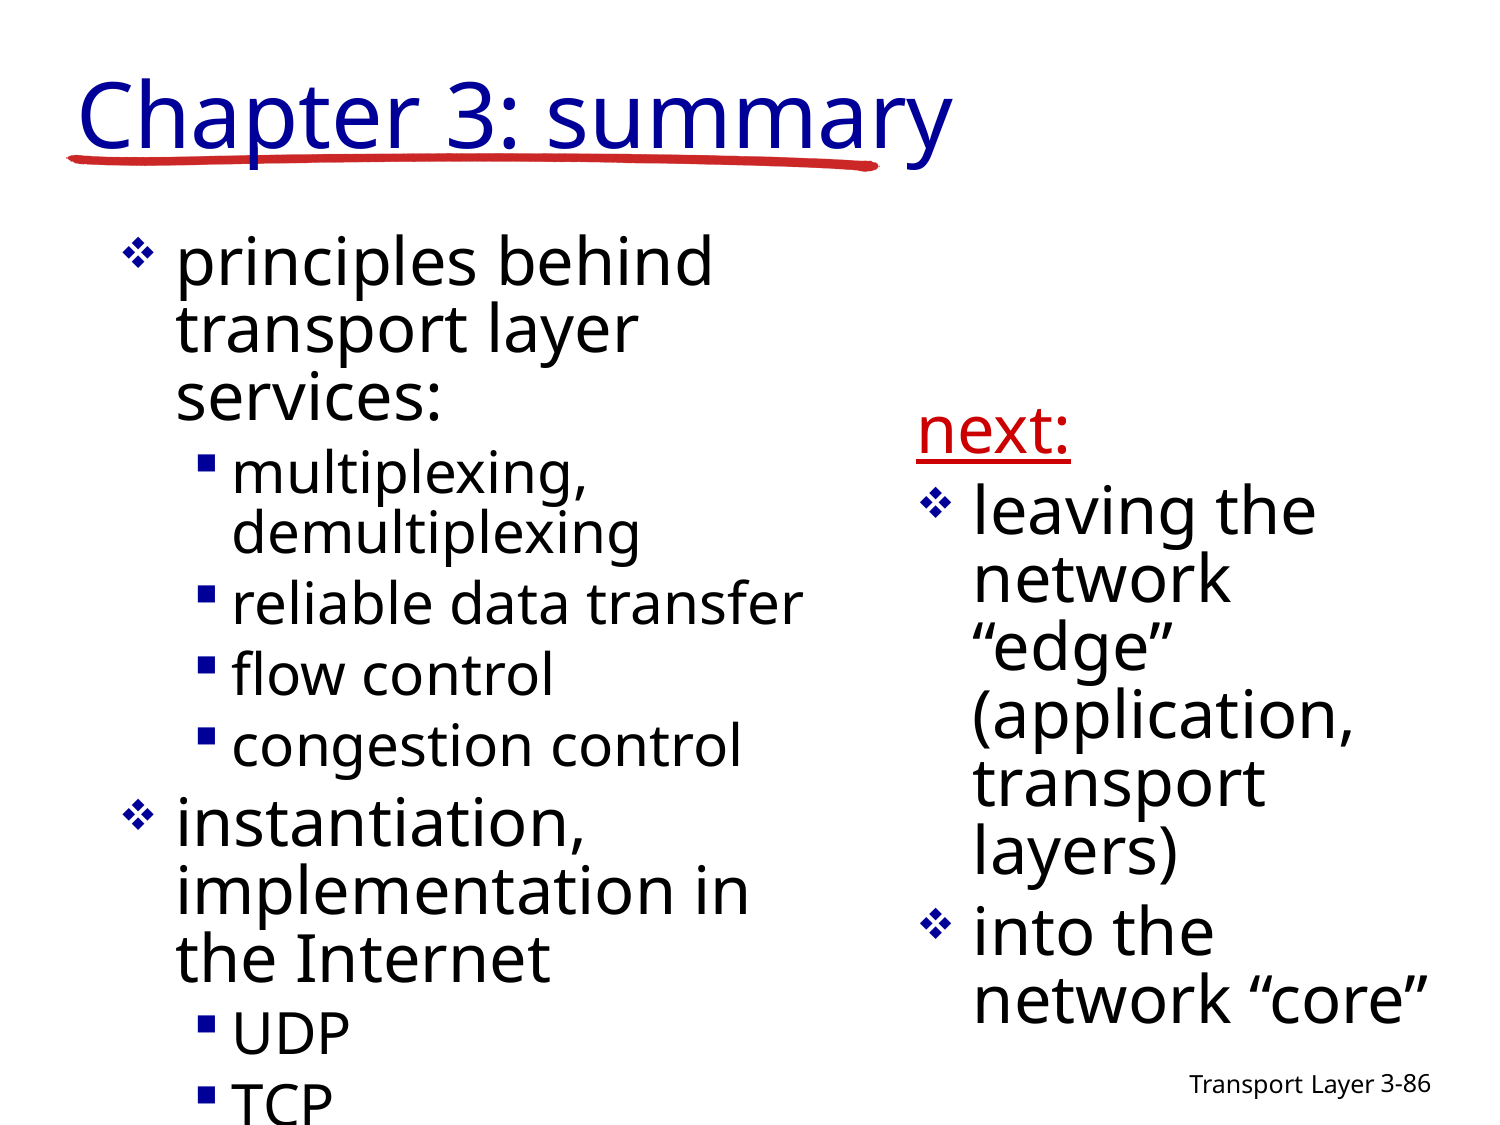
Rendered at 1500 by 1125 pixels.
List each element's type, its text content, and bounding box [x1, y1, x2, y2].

footer Transport Layer [914, 1056, 1391, 1105]
list next: leaving the network “edge” (application, transport layers) into the network “core” [901, 391, 1449, 796]
picture [63, 148, 889, 178]
title Chapter 3: summary [60, 30, 1337, 193]
slide_number 3-86 [1365, 1059, 1477, 1106]
list principles behind transport layer services: multiplexing, demultiplexing reliable data transfer flow control congestion control instantiation, implementation in the Internet UDP TCP [103, 222, 826, 872]
